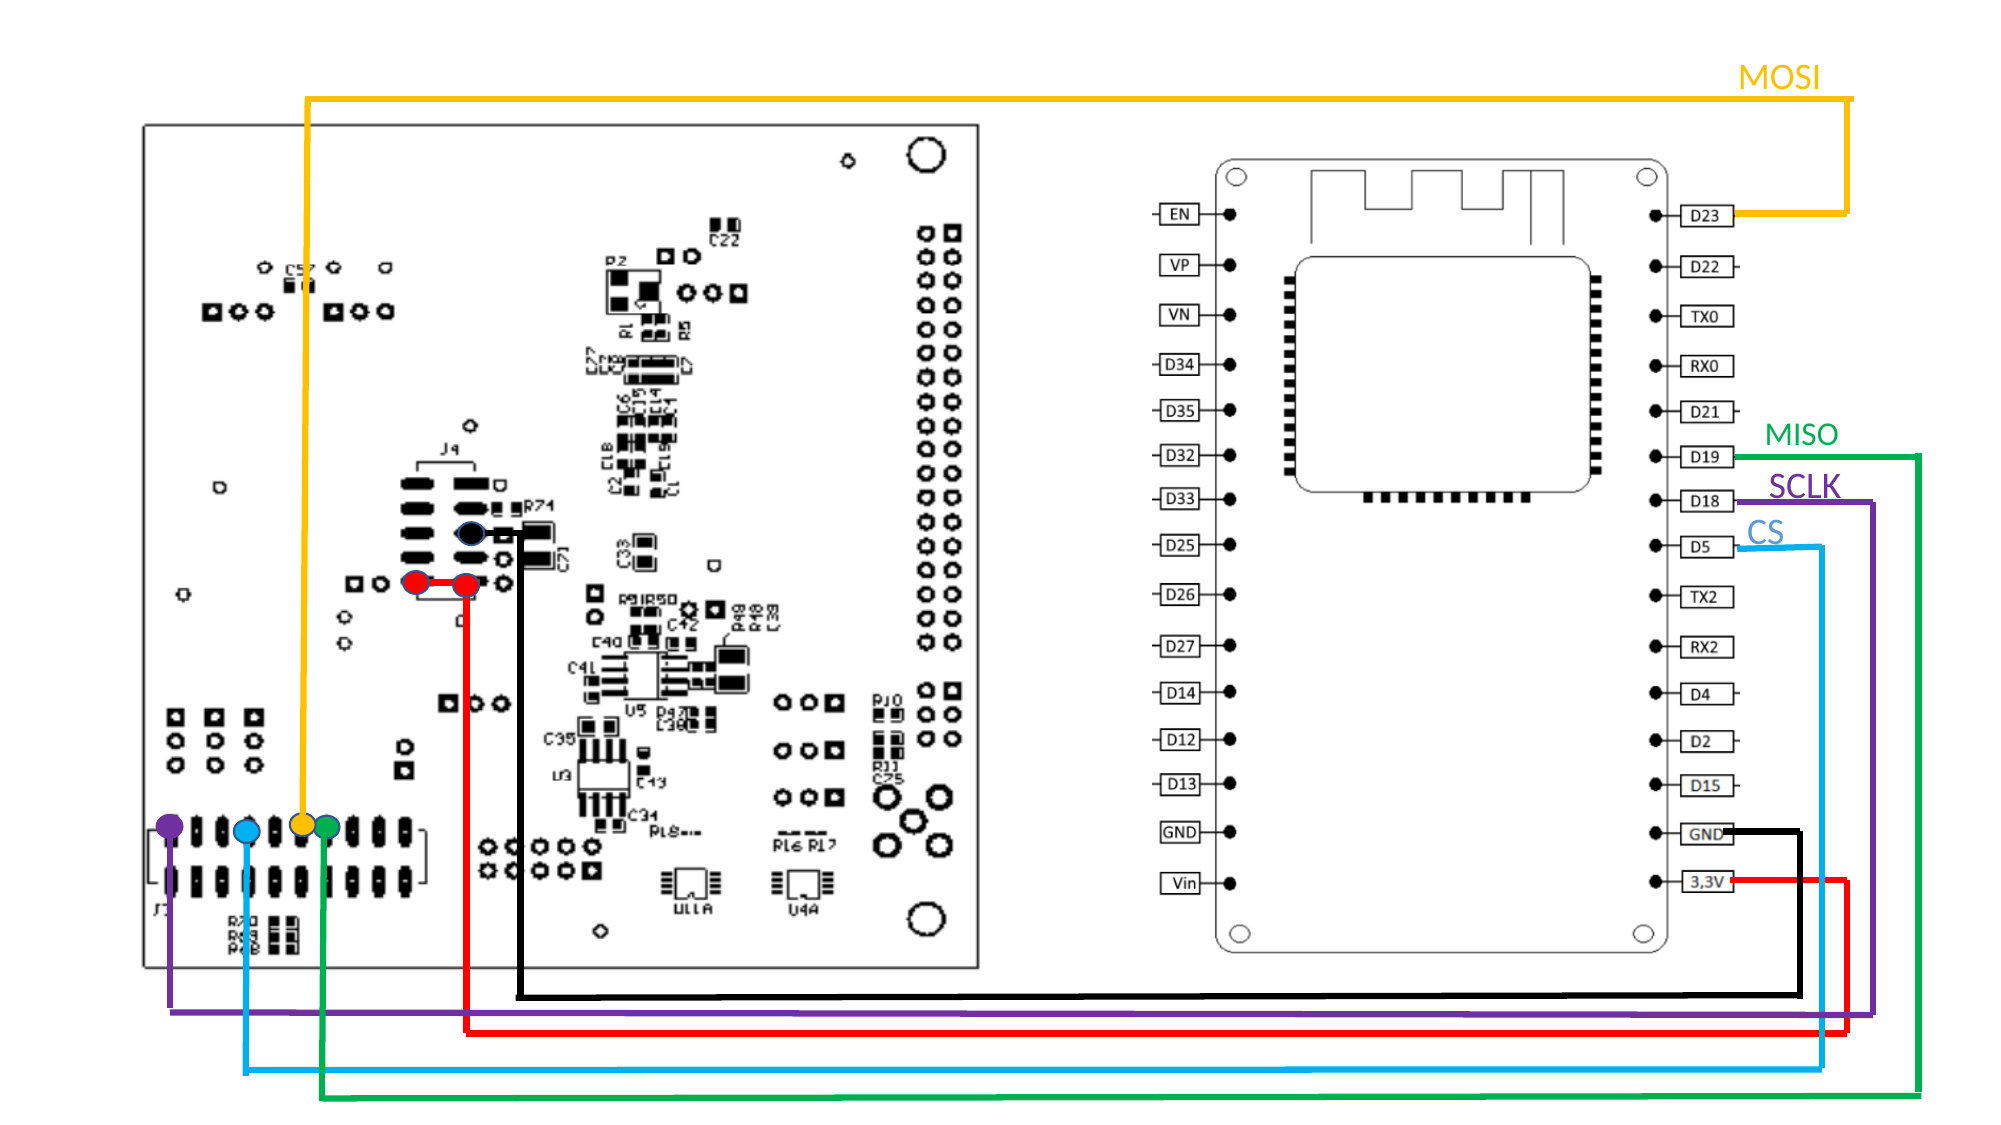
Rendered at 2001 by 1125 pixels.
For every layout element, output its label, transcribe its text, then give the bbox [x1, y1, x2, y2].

text_box MOSI [1723, 44, 1870, 105]
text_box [324, 1095, 1922, 1099]
text_box MISO [1749, 405, 1864, 456]
picture [1152, 149, 1740, 975]
text_box CS [1740, 503, 1871, 560]
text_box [302, 98, 308, 827]
picture [126, 95, 1001, 998]
text_box SCLK [1754, 457, 1890, 514]
